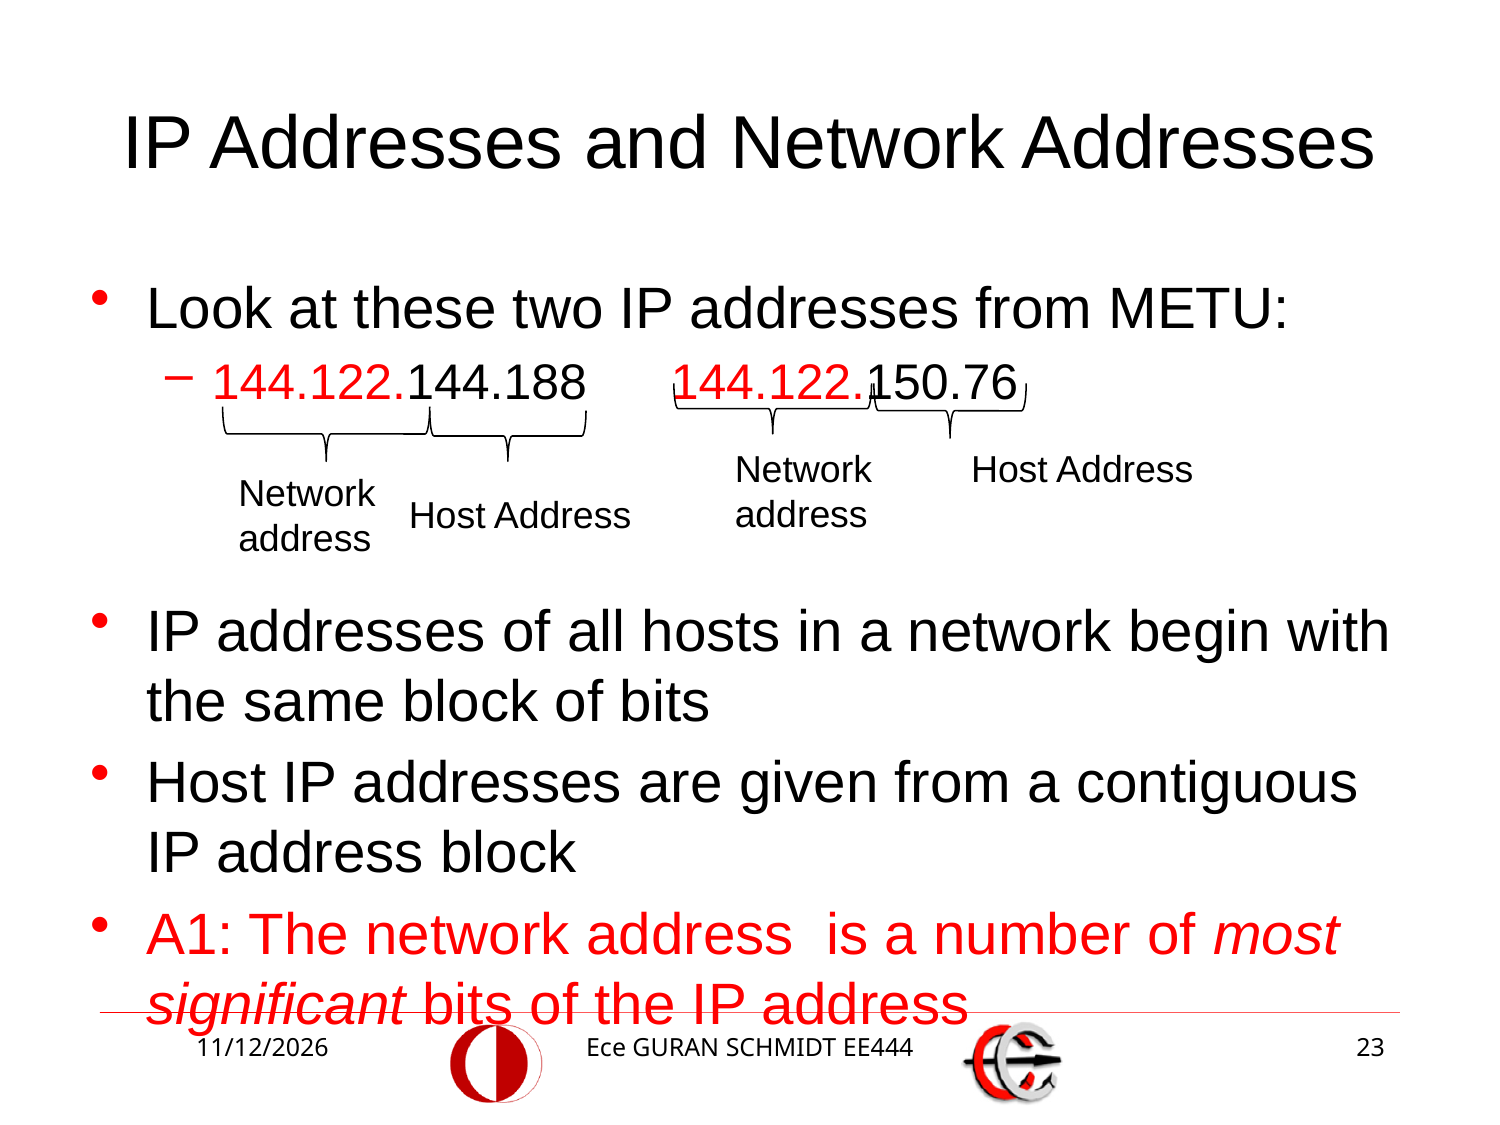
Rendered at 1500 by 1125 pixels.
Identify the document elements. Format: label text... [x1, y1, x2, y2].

text_box Network address [720, 438, 888, 543]
slide_number 23 [1074, 1024, 1401, 1103]
picture [448, 1023, 543, 1103]
picture [950, 1019, 1068, 1106]
text_box [673, 383, 872, 434]
text_box [222, 406, 430, 461]
text_box [873, 383, 1027, 439]
footer Ece GURAN SCHMIDT EE444 [512, 1024, 988, 1103]
list Look at these two IP addresses from METU: 144.122.144.188 144.122.150.76 IP addresses of all hosts in a network begin with the same block of bits Host IP addresses are given from a contiguous IP address block A1: The network address is a number of most significant bits of the IP address [75, 262, 1425, 1005]
text_box [429, 410, 587, 462]
title IP Addresses and Network Addresses [75, 45, 1425, 233]
text_box Host Address [393, 484, 647, 544]
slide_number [99, 1024, 426, 1103]
text_box Host Address [956, 438, 1209, 498]
text_box Network address [223, 461, 391, 566]
